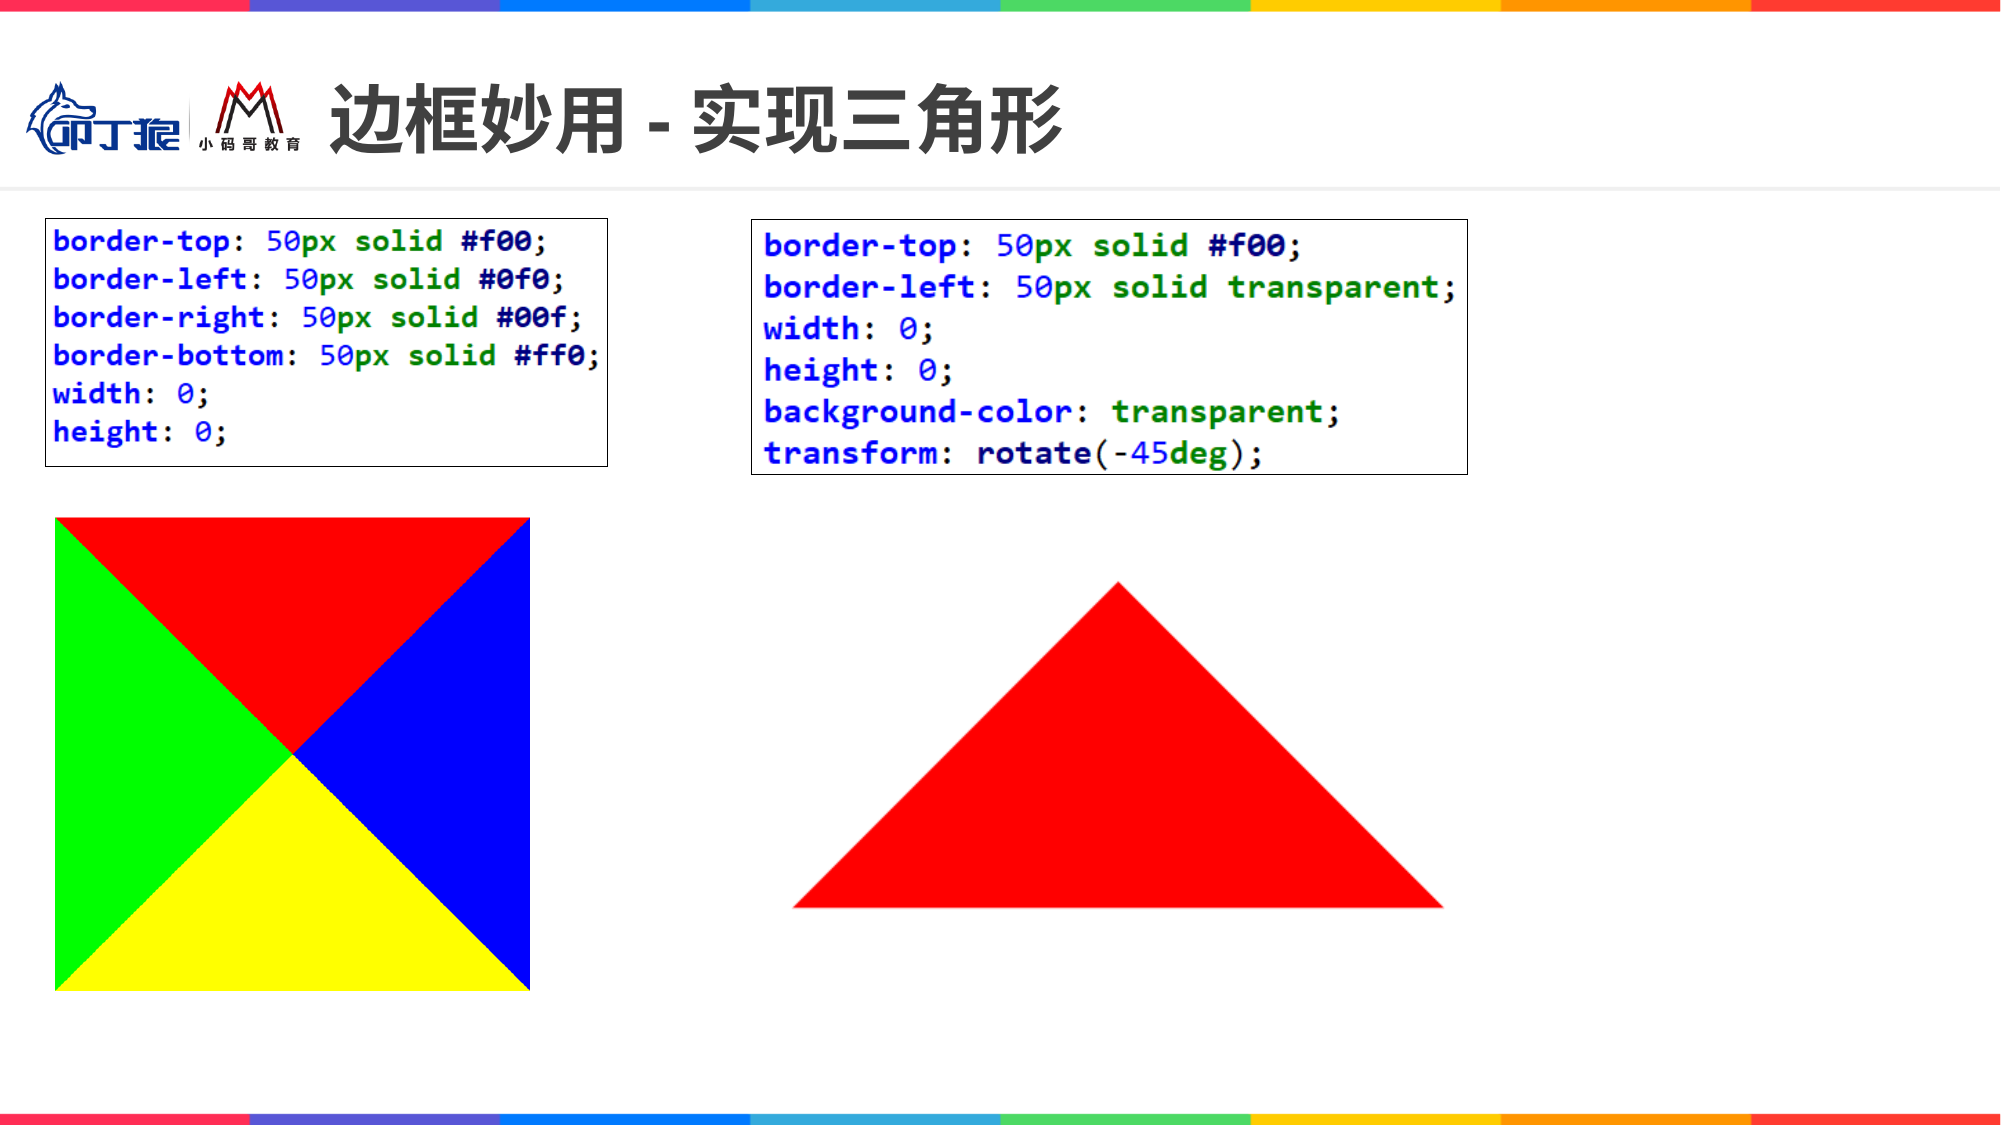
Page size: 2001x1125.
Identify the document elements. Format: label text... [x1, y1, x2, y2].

title 边框妙用-实现三角形 [314, 64, 1968, 182]
picture [0, 0, 2001, 1125]
